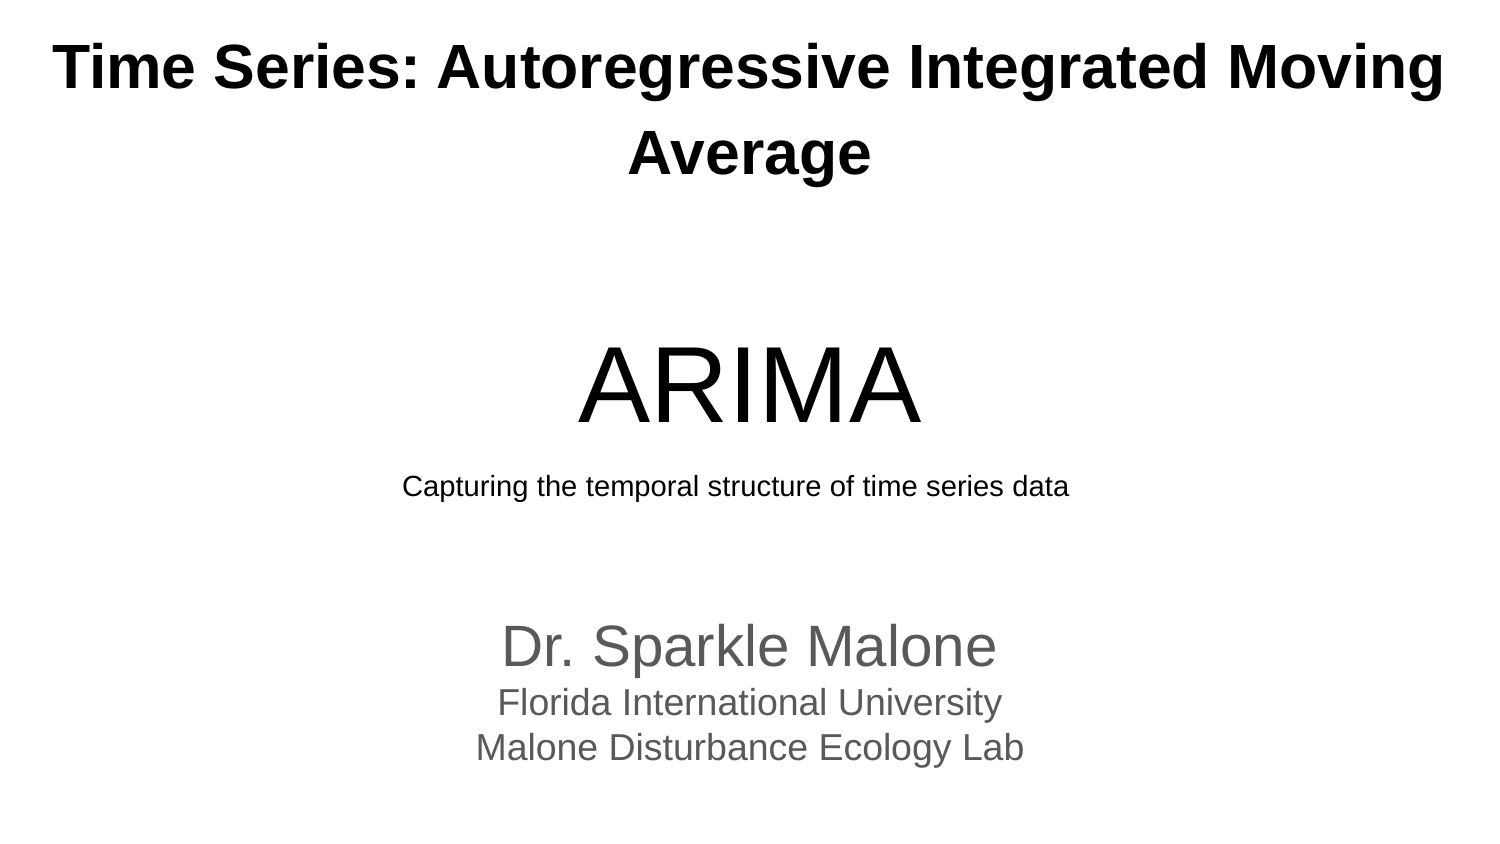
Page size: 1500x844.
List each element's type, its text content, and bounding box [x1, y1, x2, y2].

text_box Time Series: Autoregressive Integrated Moving Average [0, 0, 1500, 493]
text_box Capturing the temporal structure of time series data [146, 452, 1327, 553]
subtitle Dr. Sparkle Malone Florida International University Malone Disturbance Ecology Lab [51, 593, 1449, 796]
